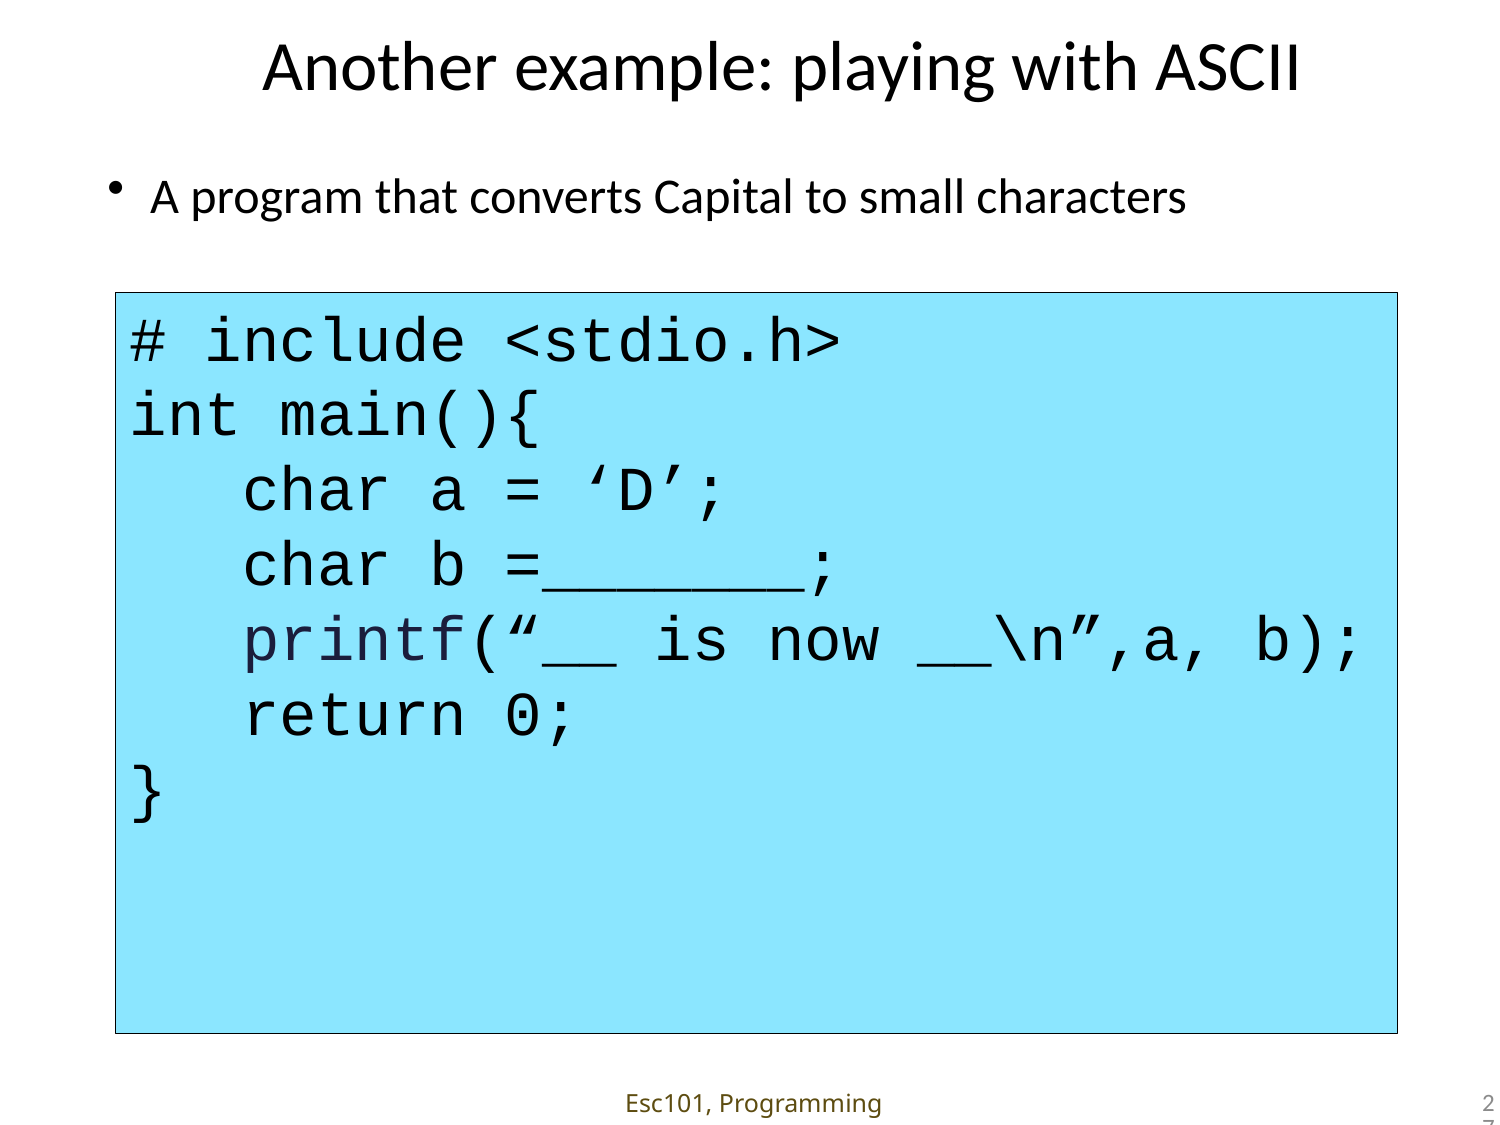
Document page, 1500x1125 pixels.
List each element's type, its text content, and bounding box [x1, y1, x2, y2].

text_box Another example: playing with ASCII [65, 12, 1500, 113]
slide_number 27 [1467, 1078, 1500, 1125]
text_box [112, 290, 1398, 1034]
text_box A program that converts Capital to small characters [99, 156, 1398, 231]
text_box Esc101, Programming [483, 1080, 1025, 1125]
